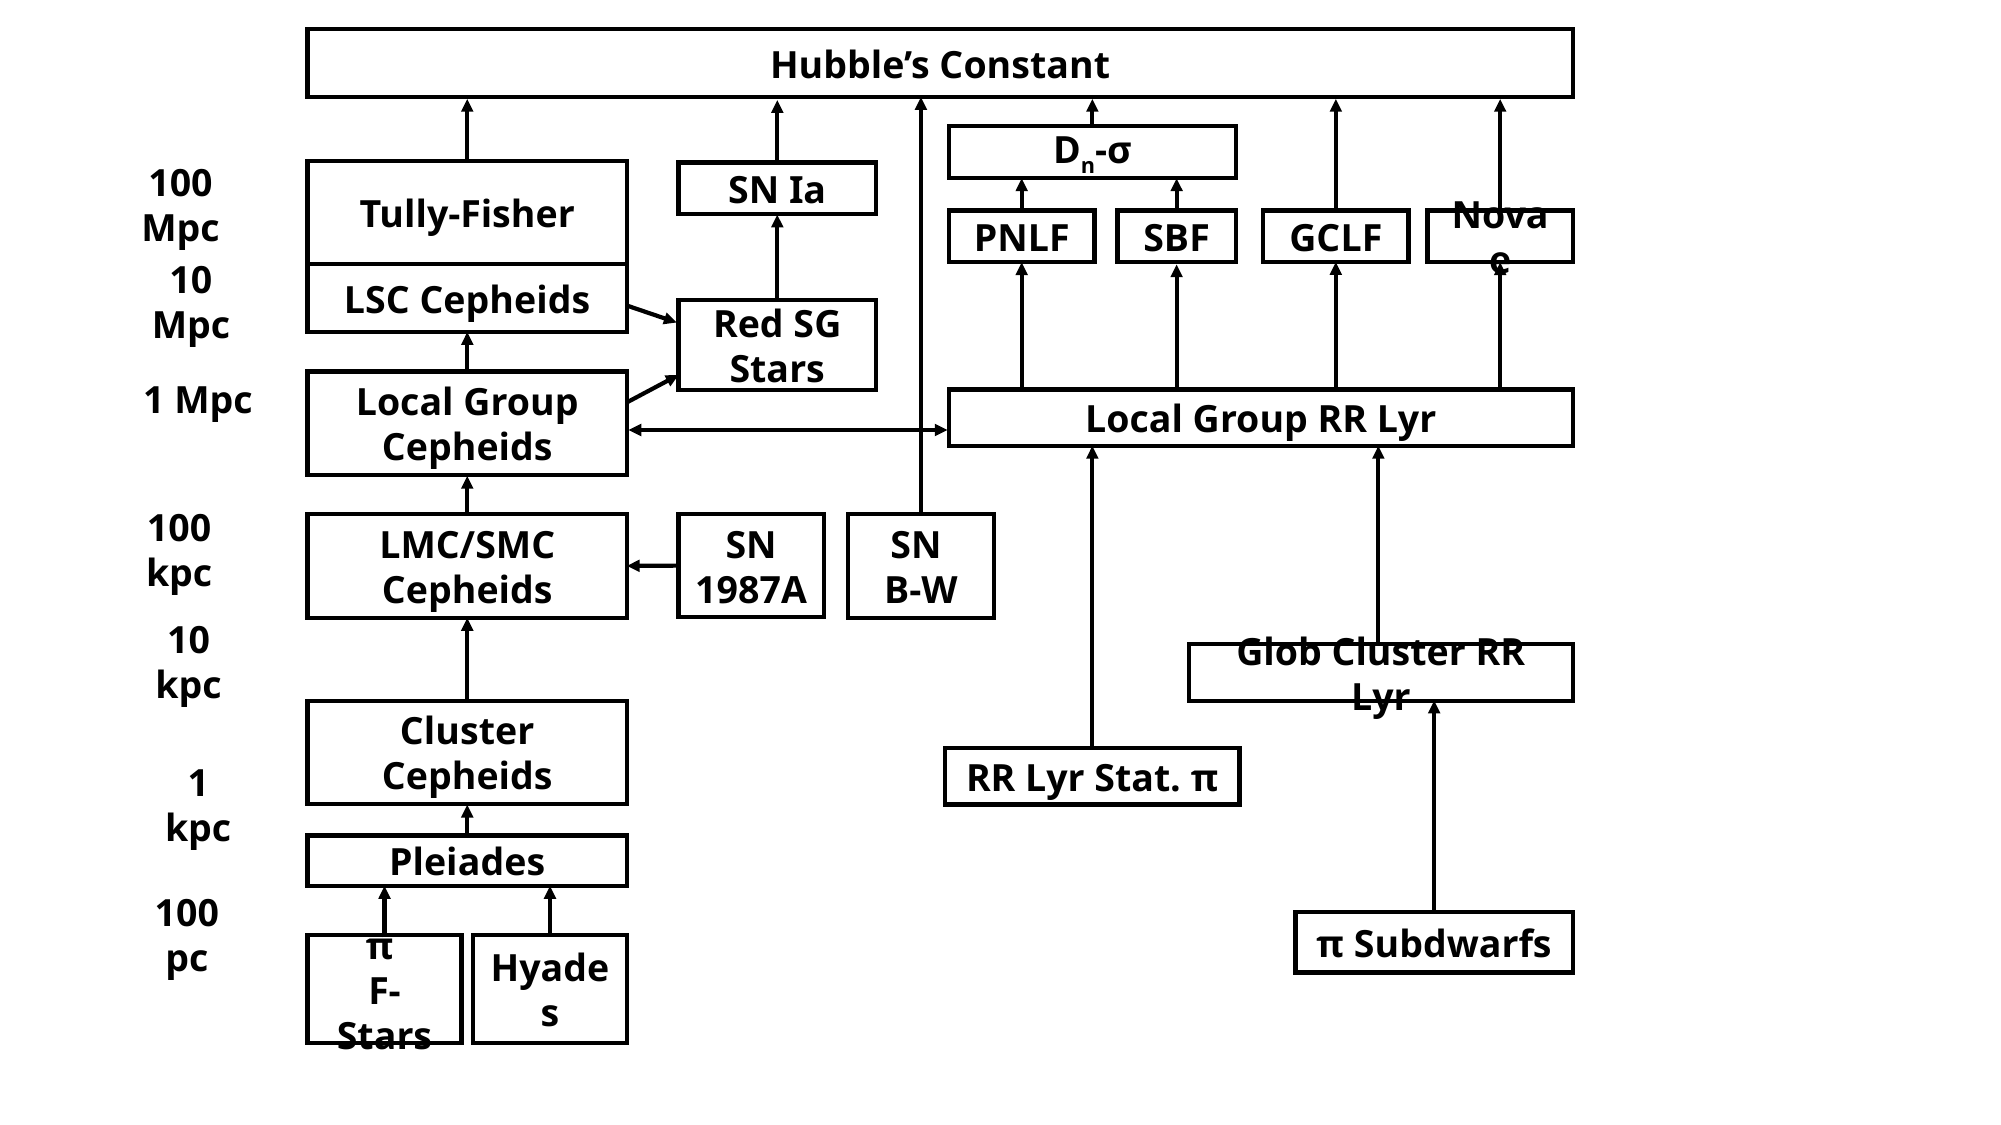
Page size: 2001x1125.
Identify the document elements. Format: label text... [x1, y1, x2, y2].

text_box SN Ia [677, 162, 877, 215]
text_box PNLF [948, 209, 1095, 263]
text_box π F-Stars [306, 934, 463, 1044]
text_box Hubble’s Constant [306, 28, 1574, 98]
text_box 1 Mpc [124, 369, 272, 429]
text_box SN 1987A [678, 513, 825, 618]
text_box 100 Mpc [94, 151, 267, 257]
text_box Glob Cluster RR Lyr [1188, 643, 1574, 702]
text_box Hyades [472, 934, 628, 1044]
text_box 100 pc [113, 881, 260, 987]
text_box 1 kpc [134, 751, 262, 856]
text_box Novae [1426, 209, 1574, 263]
text_box SBF [1117, 209, 1237, 263]
text_box Local Group Cepheids [306, 370, 628, 476]
text_box 100 kpc [99, 496, 260, 602]
text_box 10 kpc [115, 609, 262, 714]
text_box Red SG Stars [677, 299, 877, 391]
text_box RR Lyr Stat. π [944, 747, 1241, 806]
text_box π Subdwarfs [1294, 911, 1574, 974]
text_box SN B-W [847, 513, 995, 619]
text_box 10 Mpc [112, 248, 269, 354]
text_box LSC Cepheids [306, 263, 628, 333]
text_box Cluster Cepheids [306, 700, 628, 805]
text_box Tully-Fisher [306, 160, 628, 263]
text_box Dn-σ [948, 125, 1237, 179]
text_box Local Group RR Lyr [948, 388, 1574, 447]
text_box Pleiades [306, 834, 628, 887]
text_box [627, 305, 677, 323]
text_box LMC/SMC Cepheids [306, 513, 628, 619]
text_box GCLF [1262, 209, 1410, 263]
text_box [628, 374, 679, 402]
